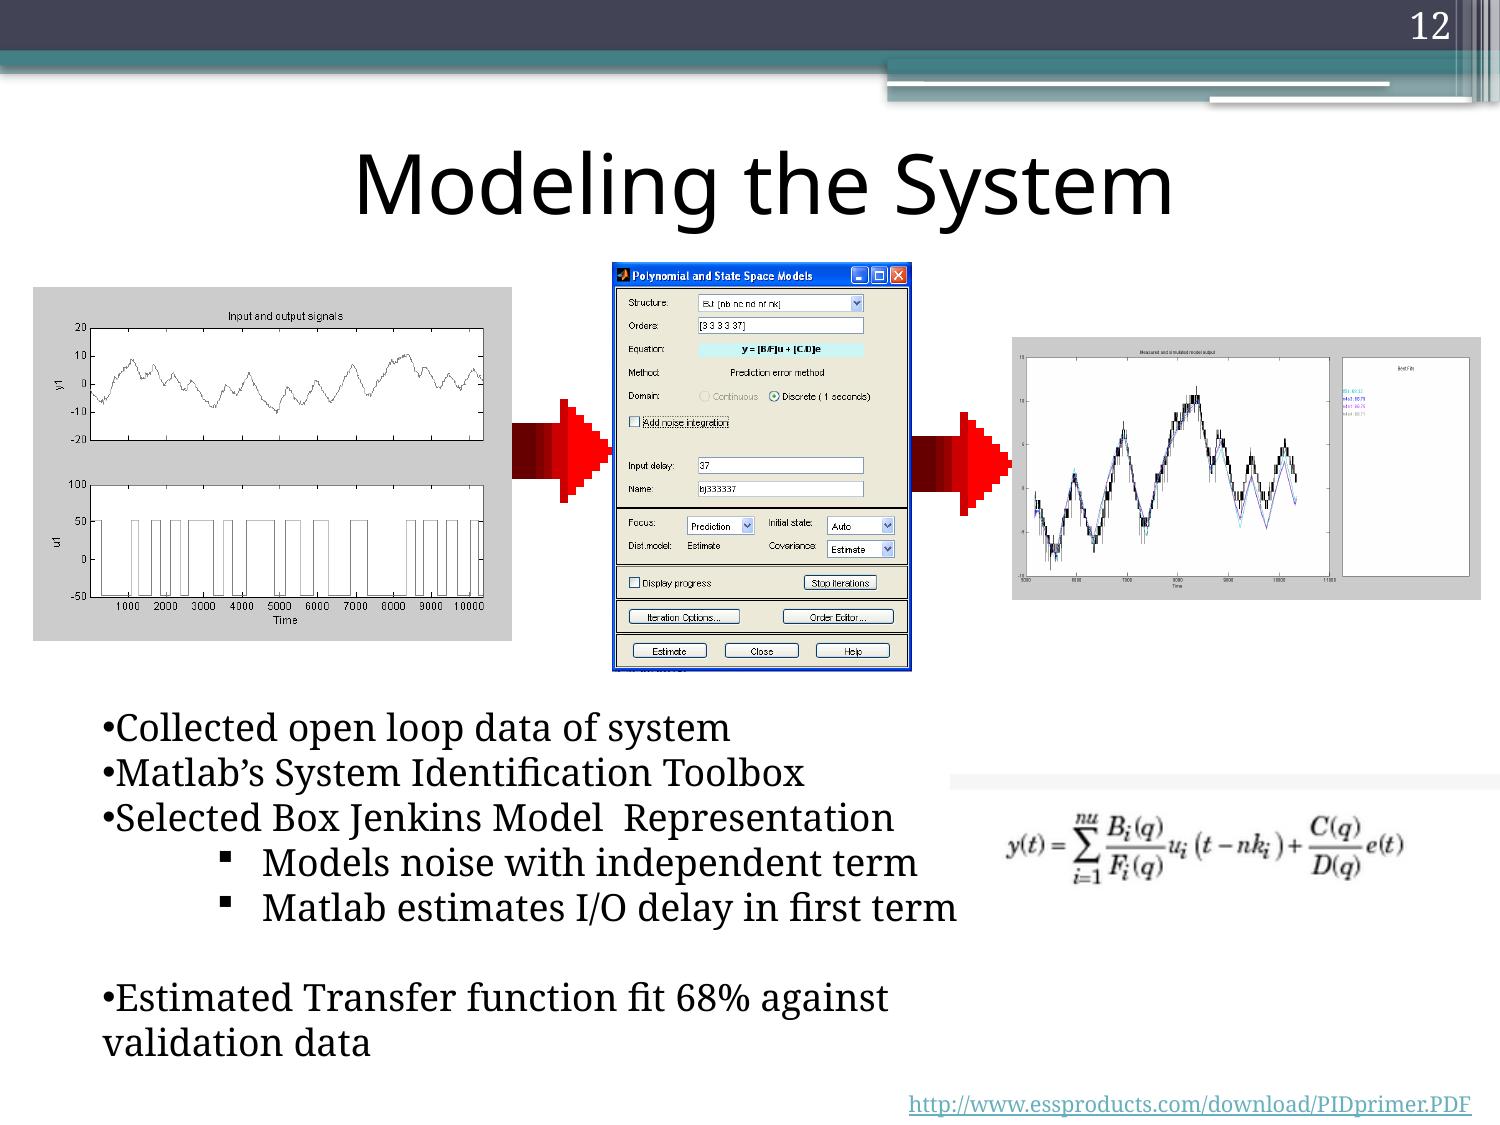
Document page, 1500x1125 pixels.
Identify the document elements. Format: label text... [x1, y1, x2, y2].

picture [33, 262, 1481, 673]
slide_number 12 [1341, 0, 1466, 61]
text_box http://www.essproducts.com/download/PIDprimer.PDF [893, 1083, 1500, 1125]
picture [949, 774, 1500, 926]
text_box Collected open loop data of system Matlab’s System Identification Toolbox Selected Box Jenkins Model Representation Models noise with independent term Matlab estimates I/O delay in first term Estimated Transfer function fit 68% against validation data [87, 696, 975, 1071]
title Modeling the System [337, 87, 1200, 275]
